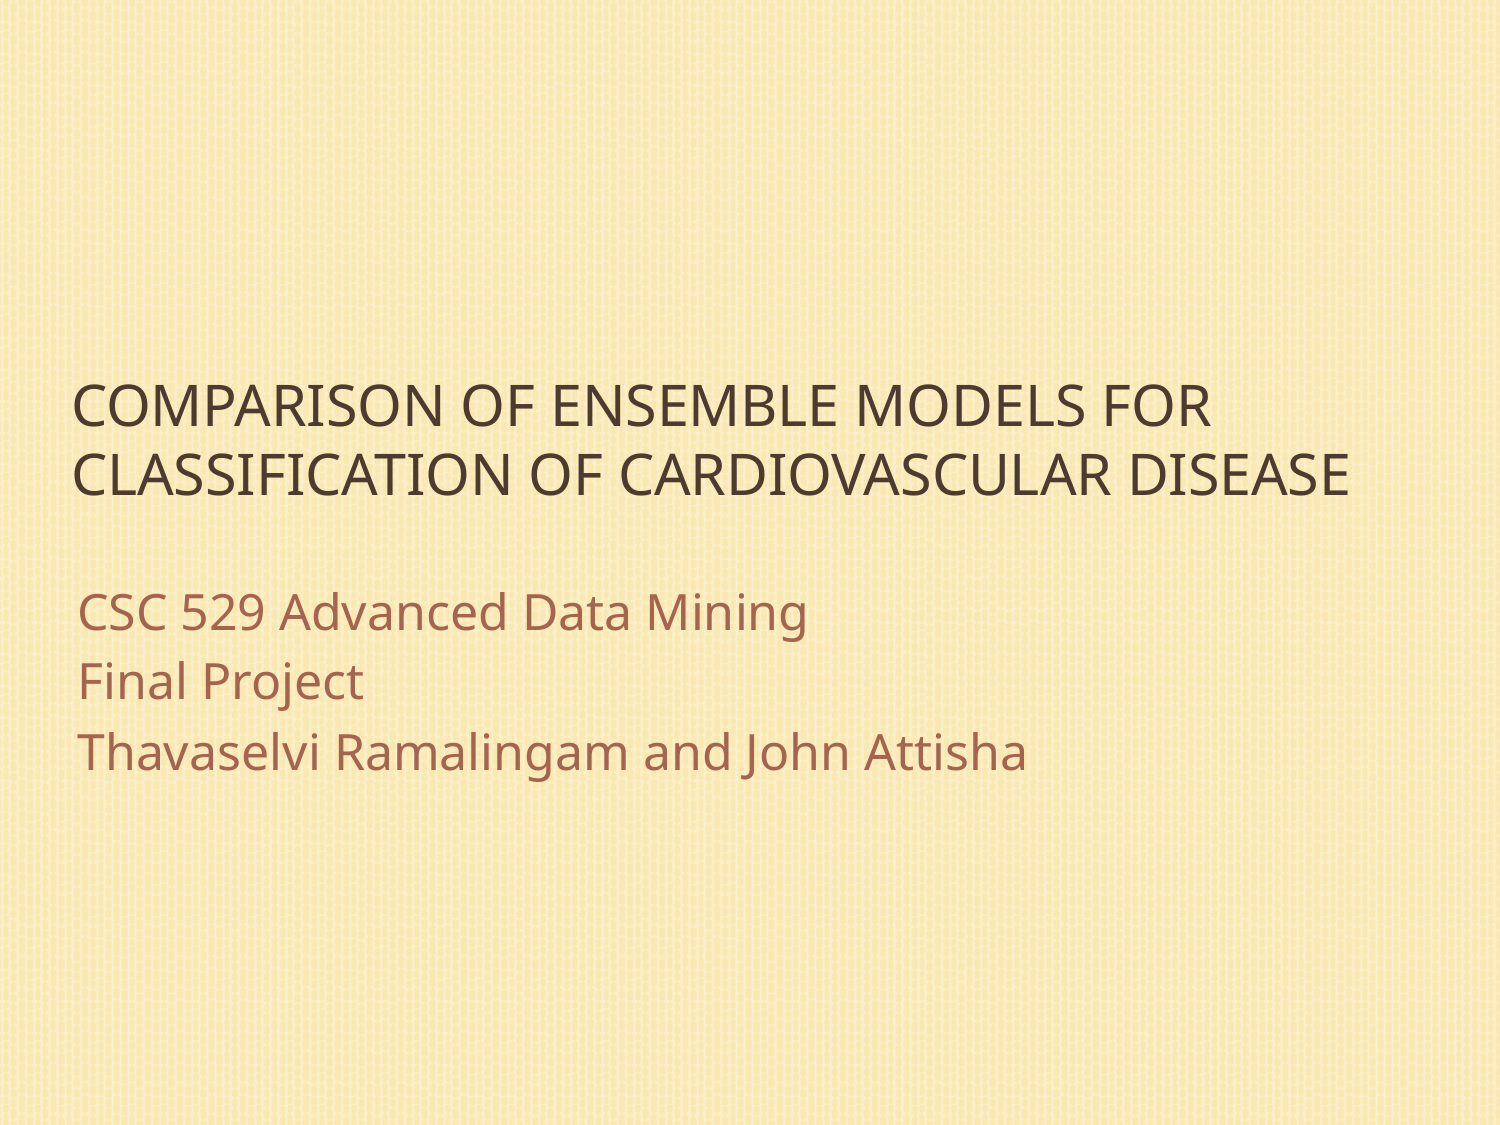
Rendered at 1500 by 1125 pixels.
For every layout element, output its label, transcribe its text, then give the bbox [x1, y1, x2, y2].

subtitle CSC 529 Advanced Data Mining Final Project Thavaselvi Ramalingam and John Attisha [62, 637, 1450, 788]
title COMPARISON OF ENSEMBLE MODELS FOR CLASSIFICATION OF CARDIOVASCULAR DISEASE [56, 362, 1444, 563]
